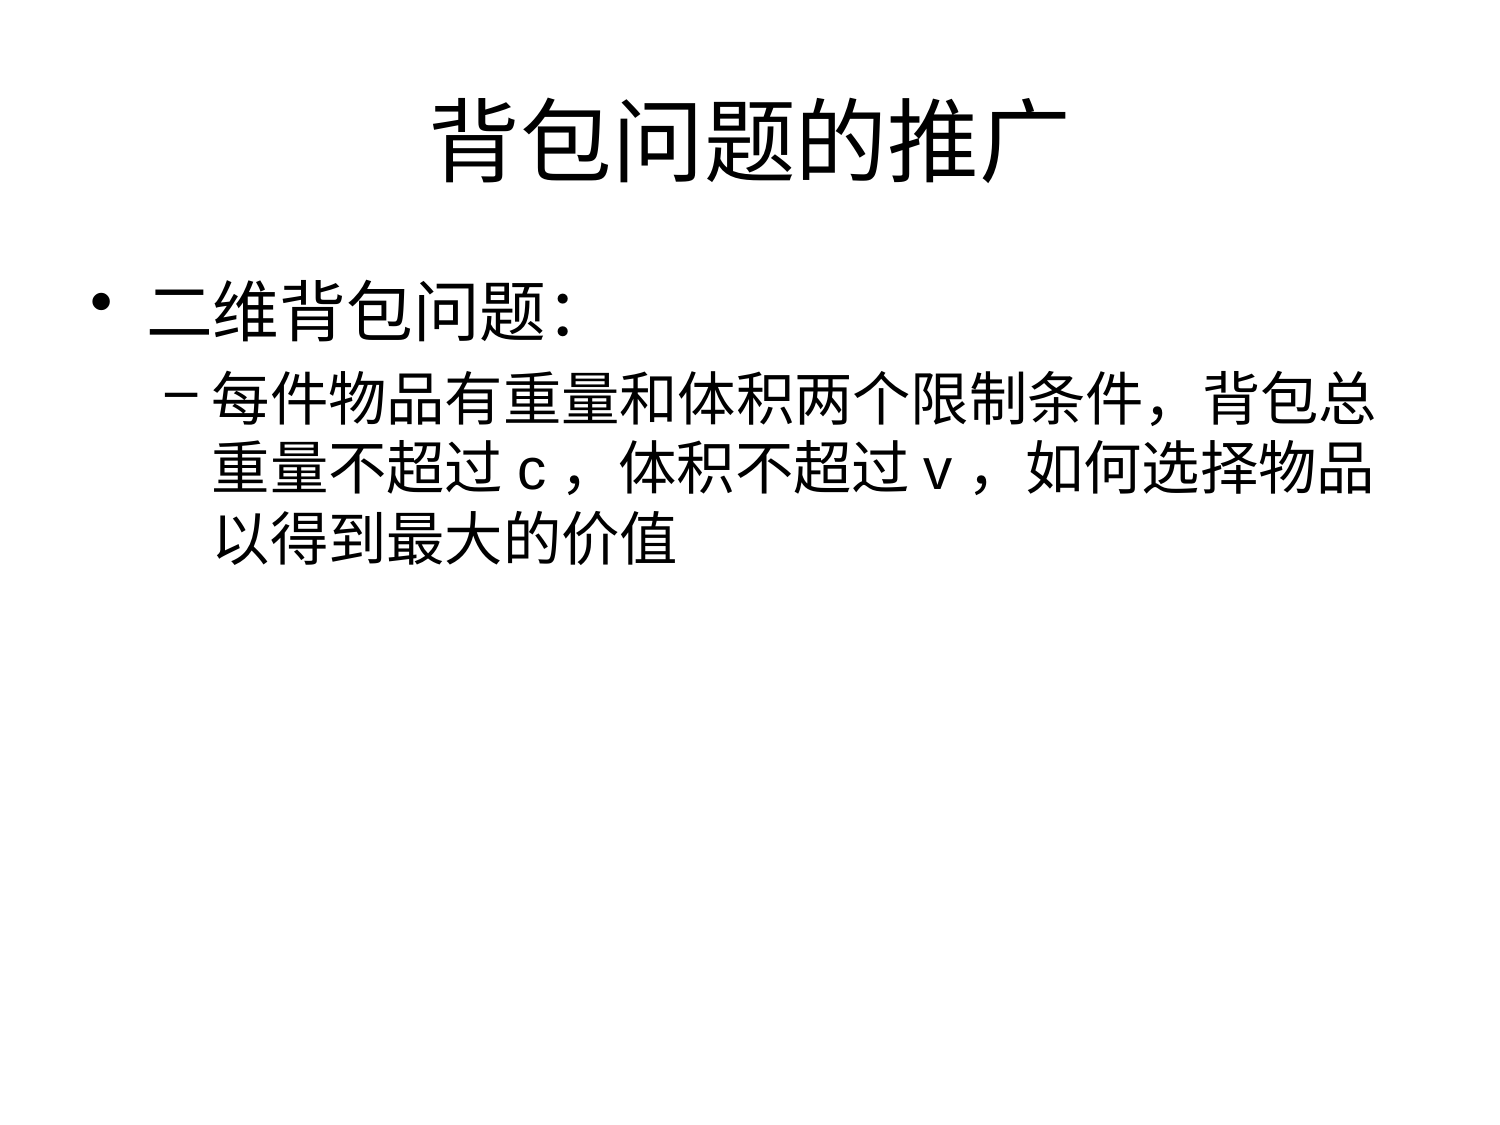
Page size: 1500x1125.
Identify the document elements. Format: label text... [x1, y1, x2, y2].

title 背包问题的推广 [75, 45, 1425, 233]
list 二维背包问题： 每件物品有重量和体积两个限制条件，背包总重量不超过c，体积不超过v，如何选择物品以得到最大的价值 [75, 262, 1425, 1005]
